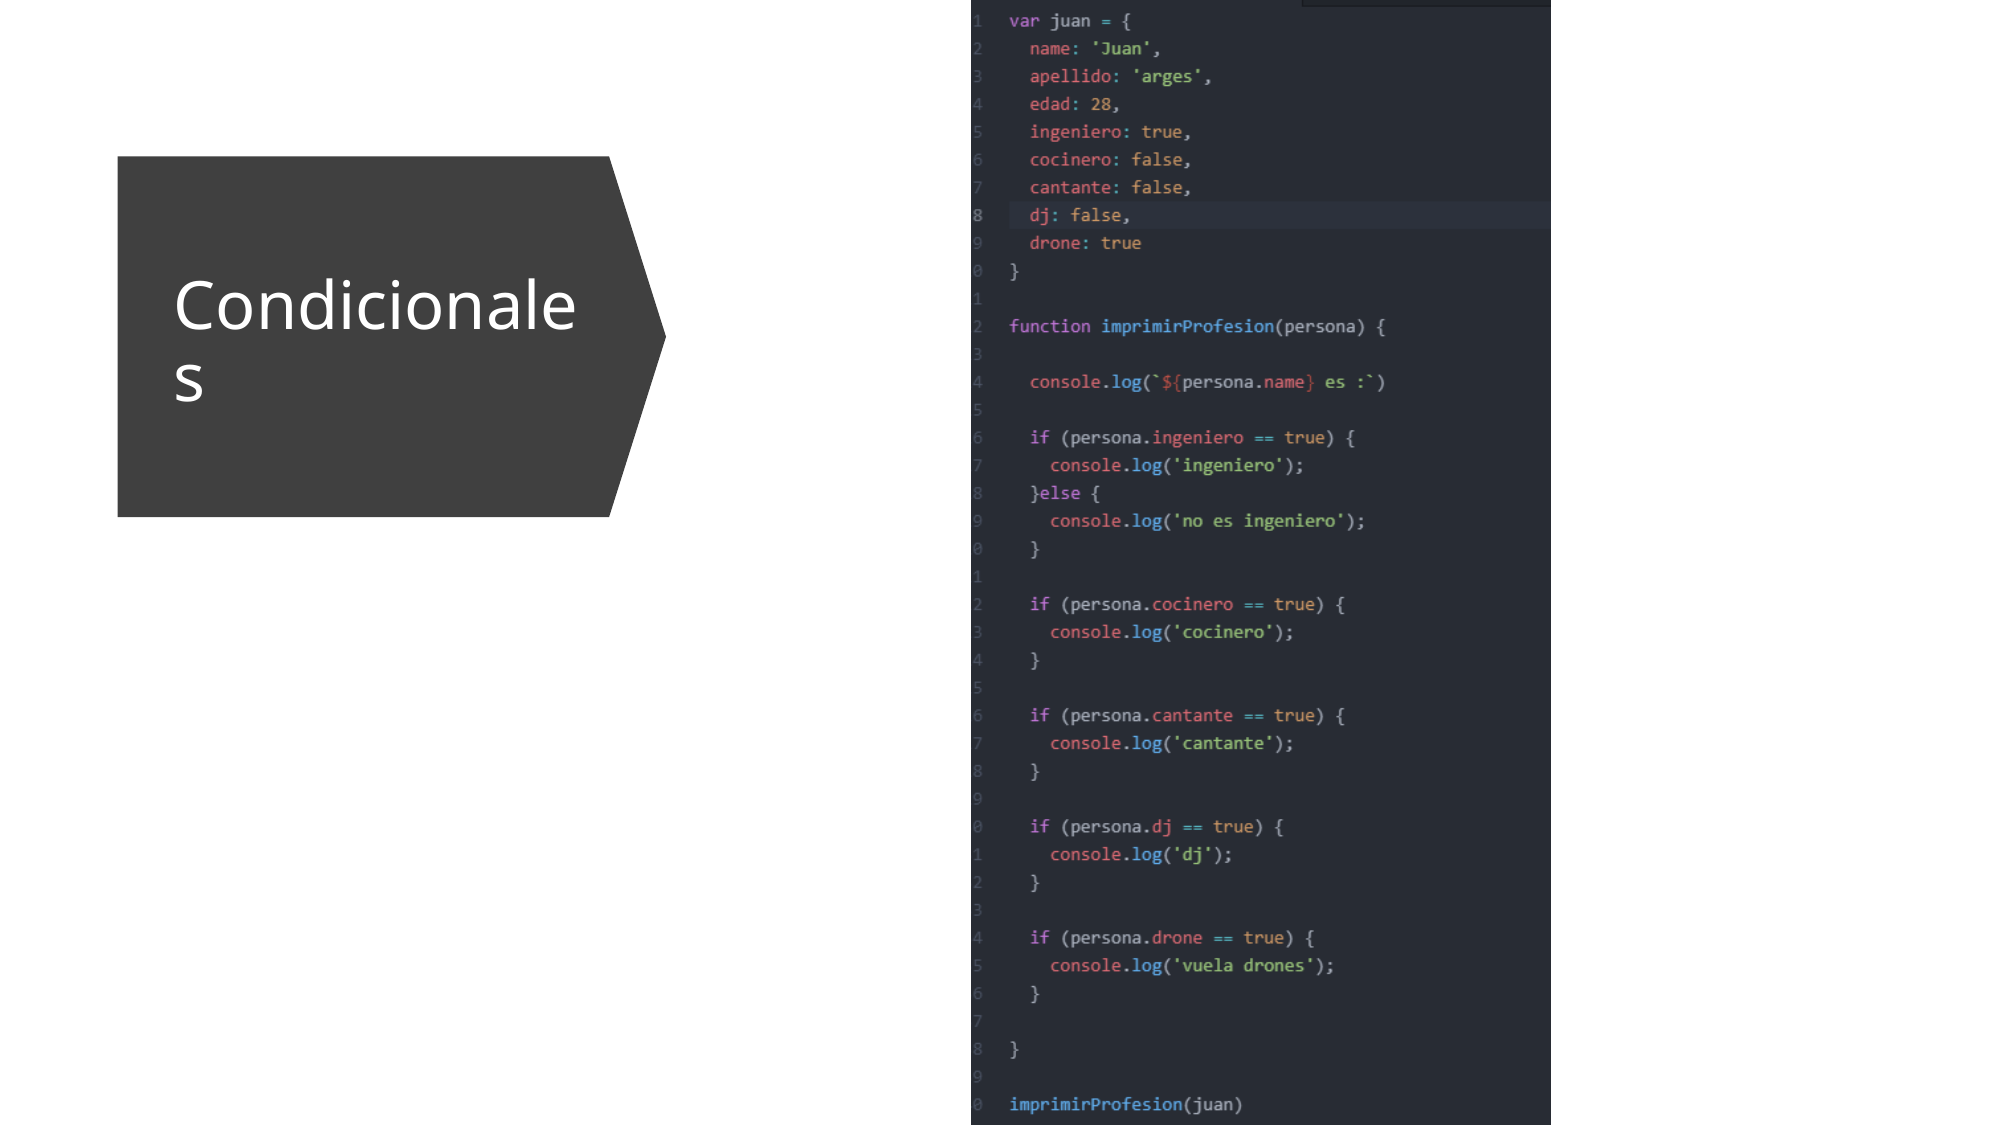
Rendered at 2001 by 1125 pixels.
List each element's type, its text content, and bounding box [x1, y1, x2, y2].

title Condicionales [158, 197, 597, 490]
picture [971, 0, 1551, 1125]
text_box [116, 155, 668, 519]
